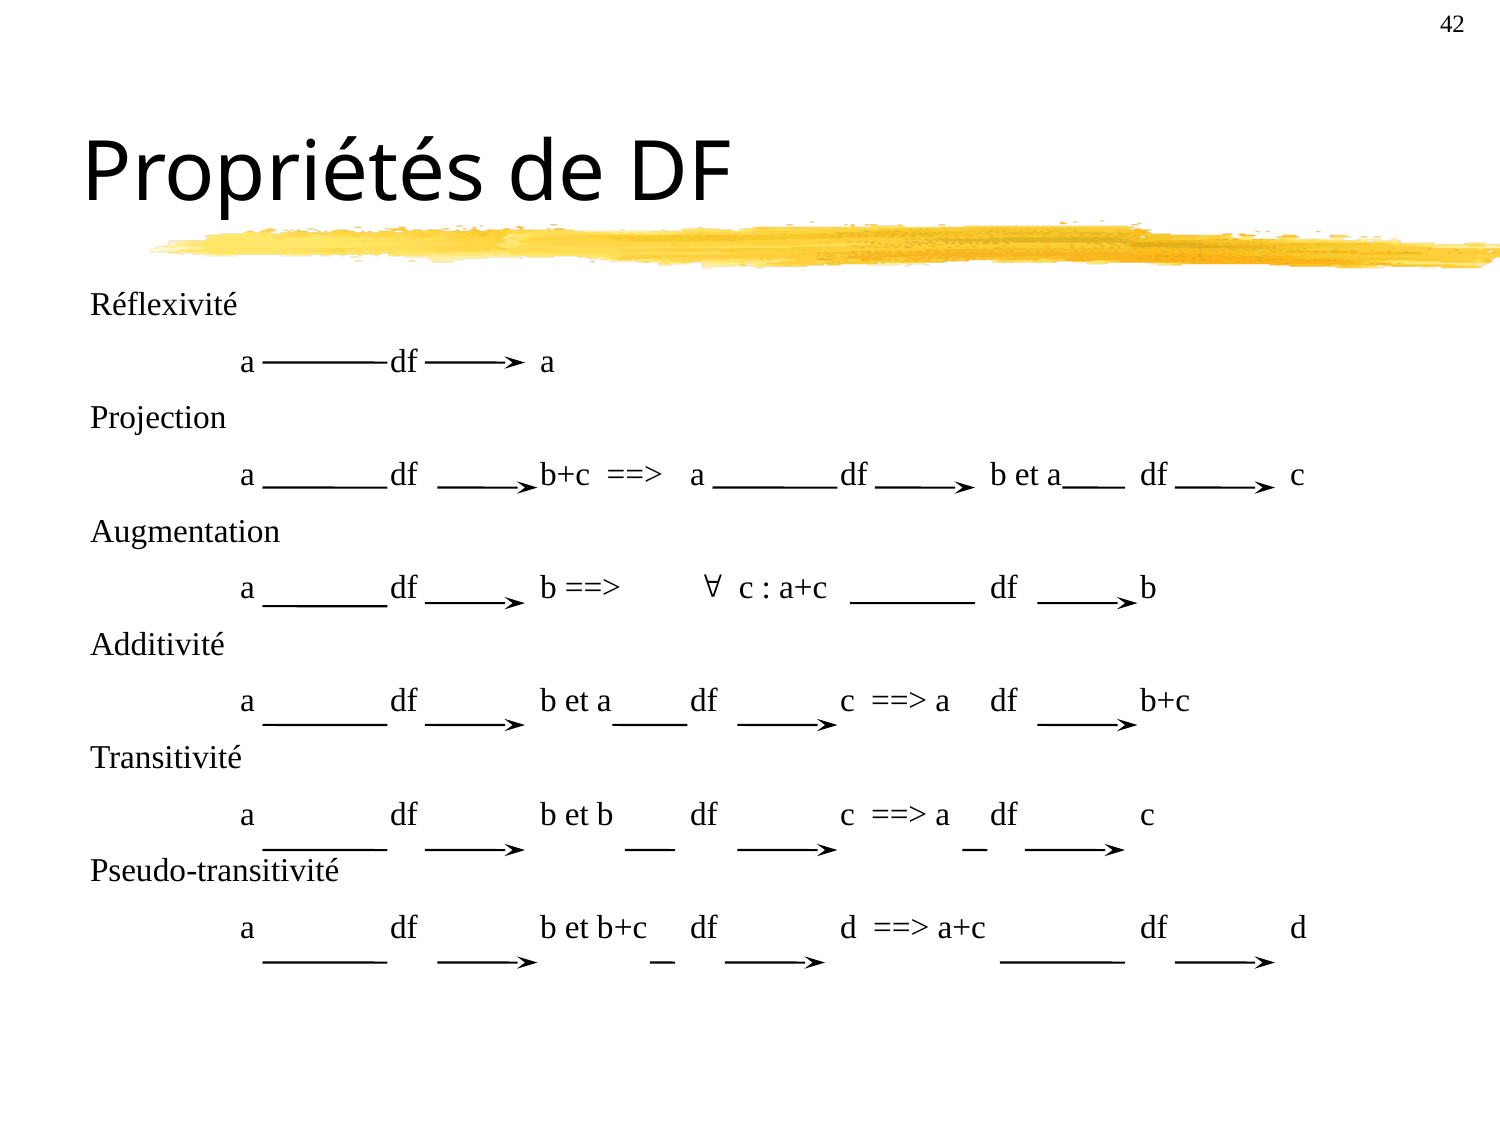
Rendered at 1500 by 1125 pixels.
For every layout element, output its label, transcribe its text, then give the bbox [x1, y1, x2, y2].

text_box [1254, 481, 1276, 494]
text_box [1116, 718, 1138, 732]
text_box [804, 956, 826, 969]
title Propriétés de DF [66, 37, 1342, 225]
text_box [504, 356, 526, 369]
text_box [504, 596, 526, 610]
text_box [1254, 956, 1276, 969]
text_box Réflexivité a df a Projection a df b+c ==> a df b et a df c Augmentation a df b ==> " c : a+c df b Additivité a df b et a df c ==> a df b+c Transitivité a df b et b df c ==> a df c Pseudo-transitivité a df b et b+c df d ==> a+c df d [74, 274, 1425, 953]
text_box [1116, 596, 1138, 610]
text_box [816, 843, 838, 857]
text_box [516, 956, 538, 969]
text_box [504, 843, 526, 857]
picture [150, 215, 1500, 279]
text_box [504, 718, 526, 732]
text_box [516, 481, 538, 494]
text_box [1104, 843, 1126, 857]
text_box [816, 718, 838, 732]
text_box [954, 481, 976, 494]
text_box 42 [1424, 0, 1500, 46]
